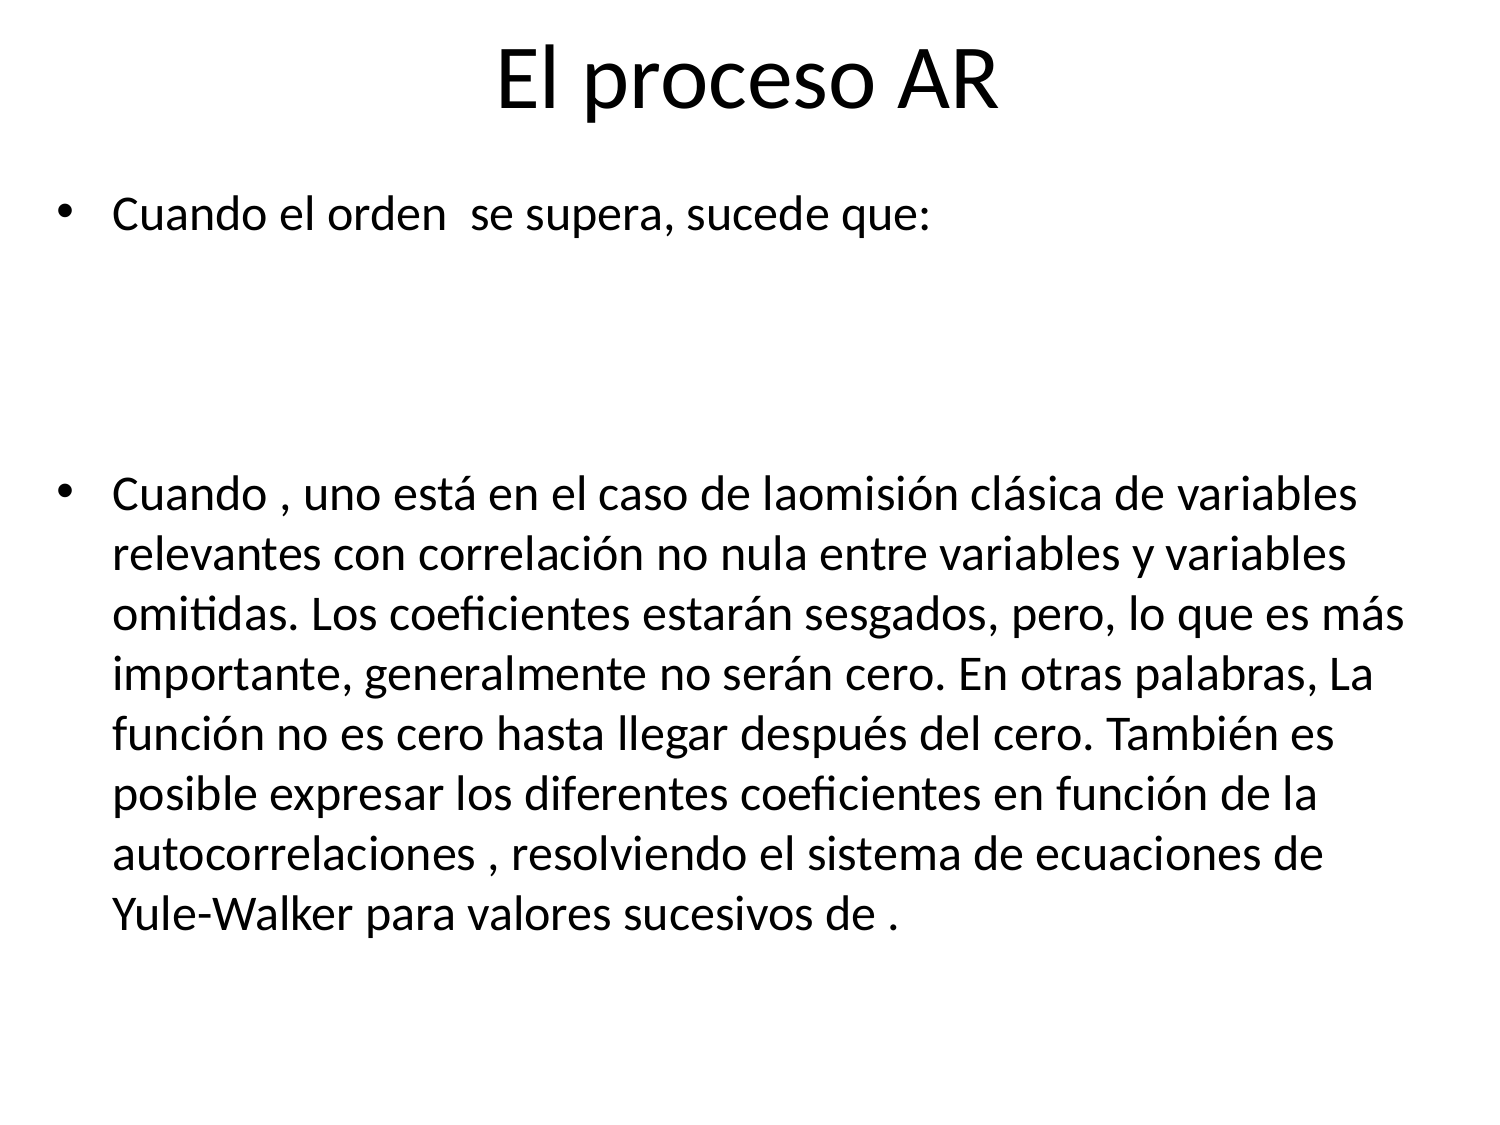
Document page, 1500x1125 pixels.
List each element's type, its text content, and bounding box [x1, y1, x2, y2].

text_box El proceso AR [73, 7, 1424, 138]
